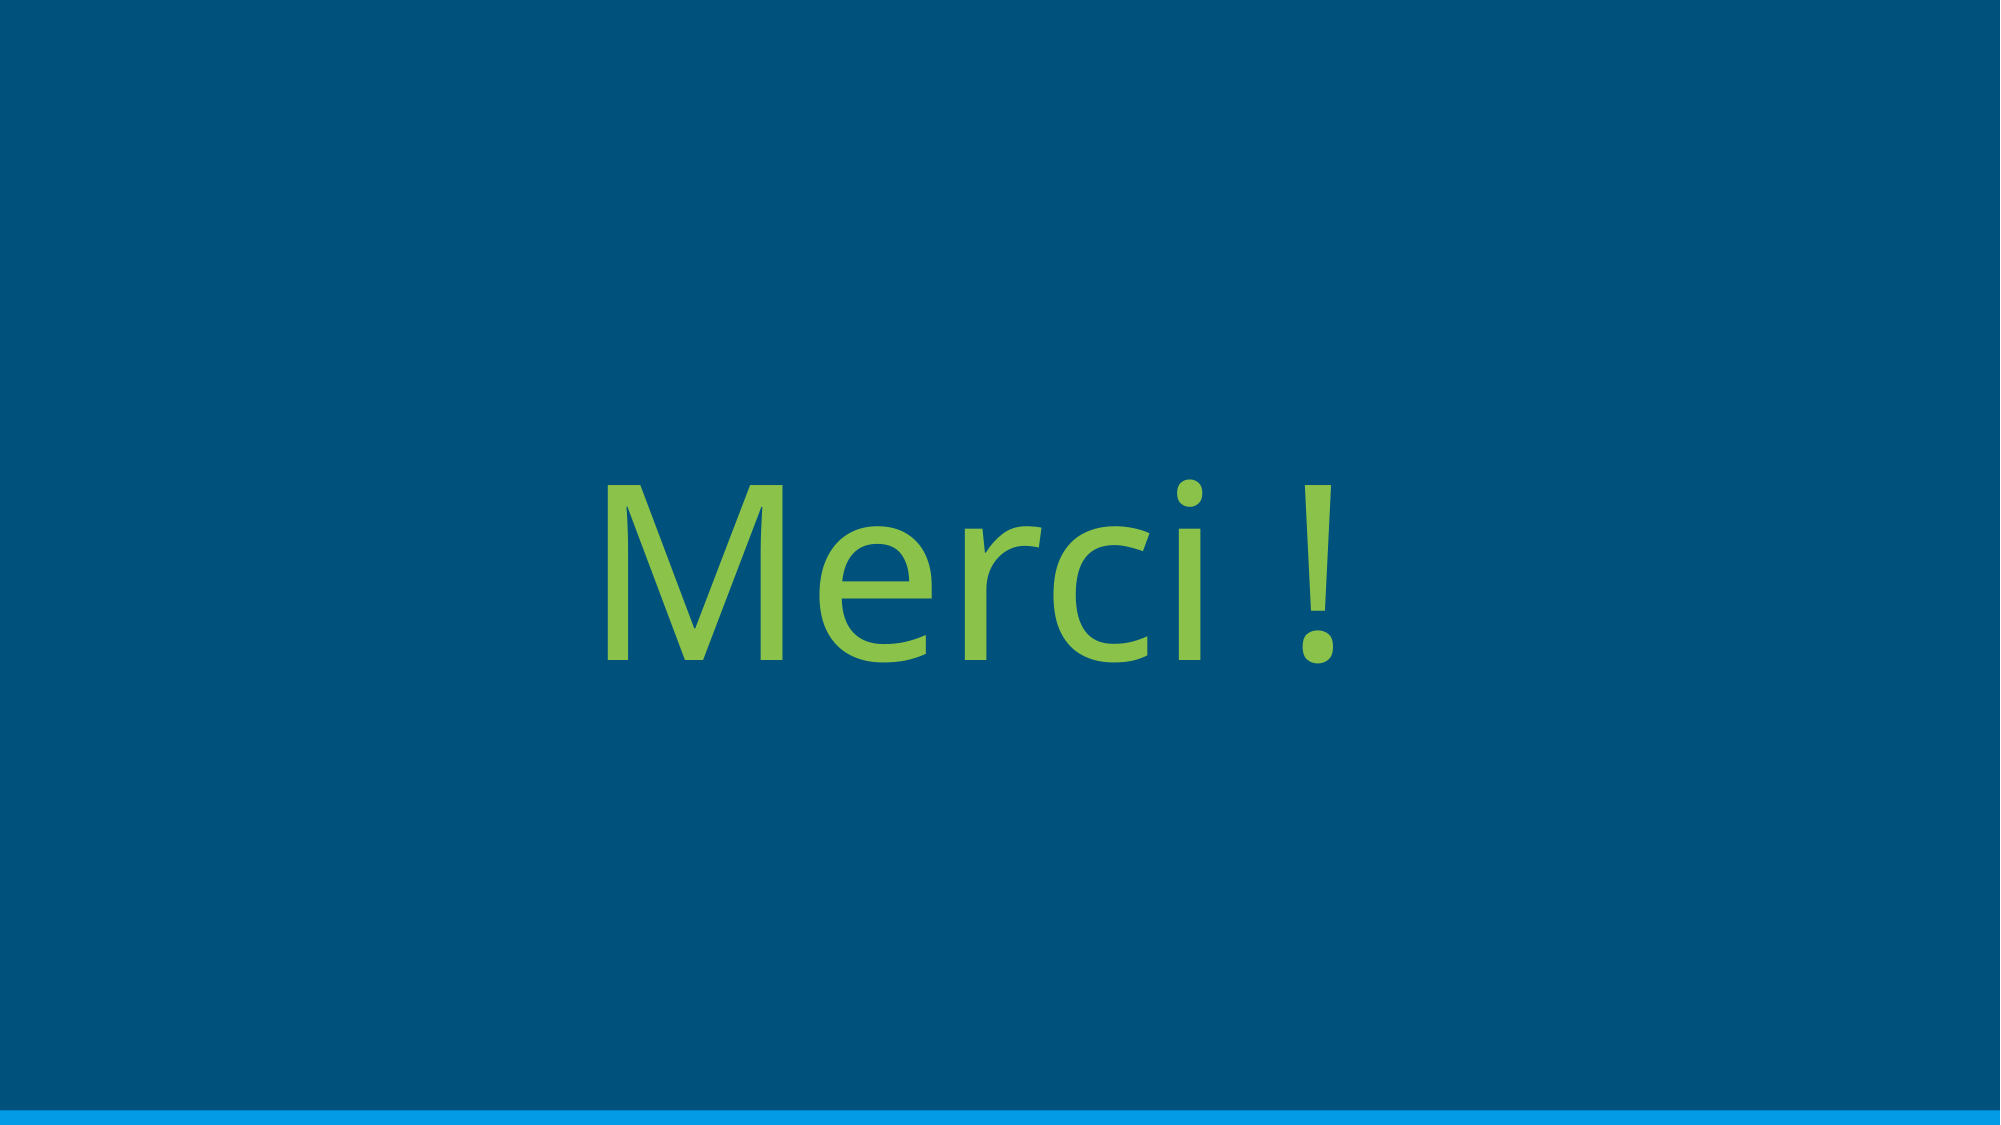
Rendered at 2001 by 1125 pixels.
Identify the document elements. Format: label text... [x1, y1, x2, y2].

title Merci ! [84, 394, 1916, 731]
